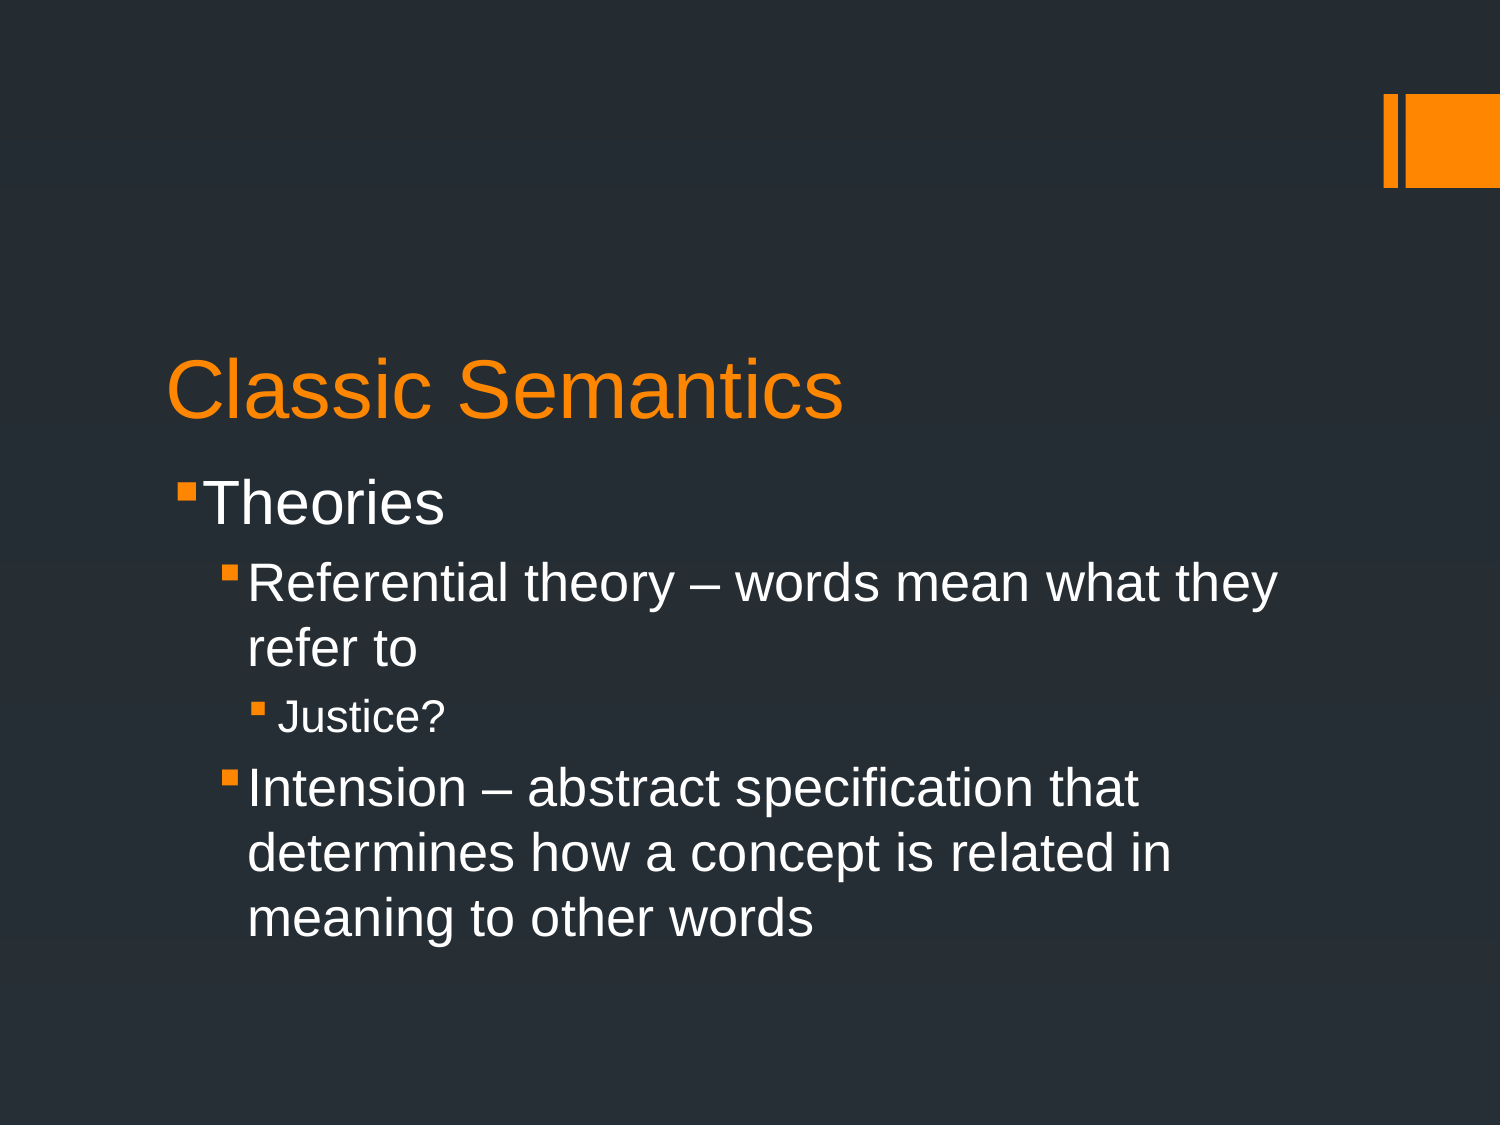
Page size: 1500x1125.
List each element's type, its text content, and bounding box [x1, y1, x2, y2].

list Theories Referential theory – words mean what they refer to Justice? Intension – abstract specification that determines how a concept is related in meaning to other words [150, 454, 1350, 1035]
title Classic Semantics [150, 253, 1350, 443]
